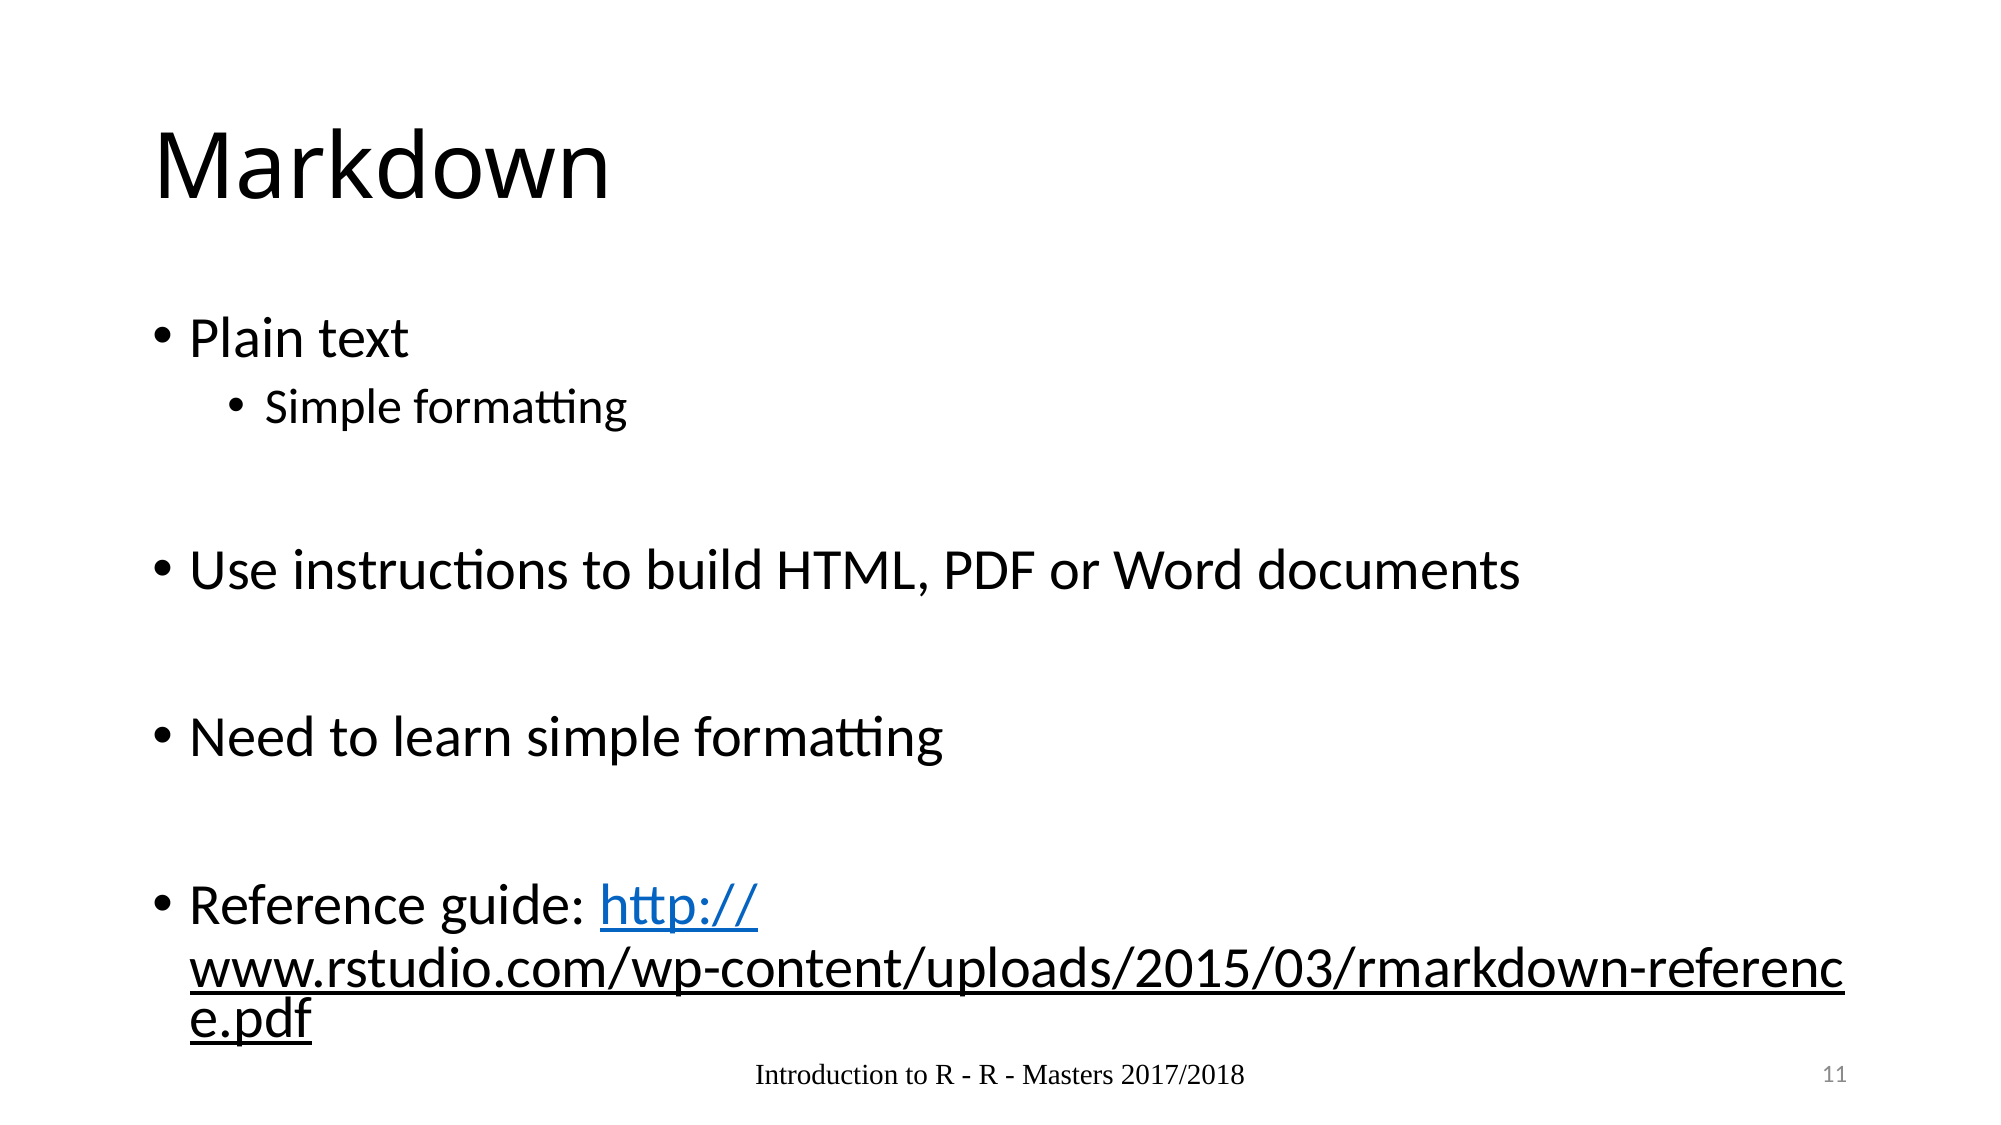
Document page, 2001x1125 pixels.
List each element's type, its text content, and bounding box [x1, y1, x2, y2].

title Markdown [137, 59, 1863, 278]
list Plain text Simple formatting Use instructions to build HTML, PDF or Word documents Need to learn simple formatting Reference guide: http://www.rstudio.com/wp-content/uploads/2015/03/rmarkdown-reference.pdf [137, 299, 1863, 1014]
footer Introduction to R - R - Masters 2017/2018 [662, 1042, 1338, 1103]
slide_number 11 [1412, 1042, 1863, 1103]
